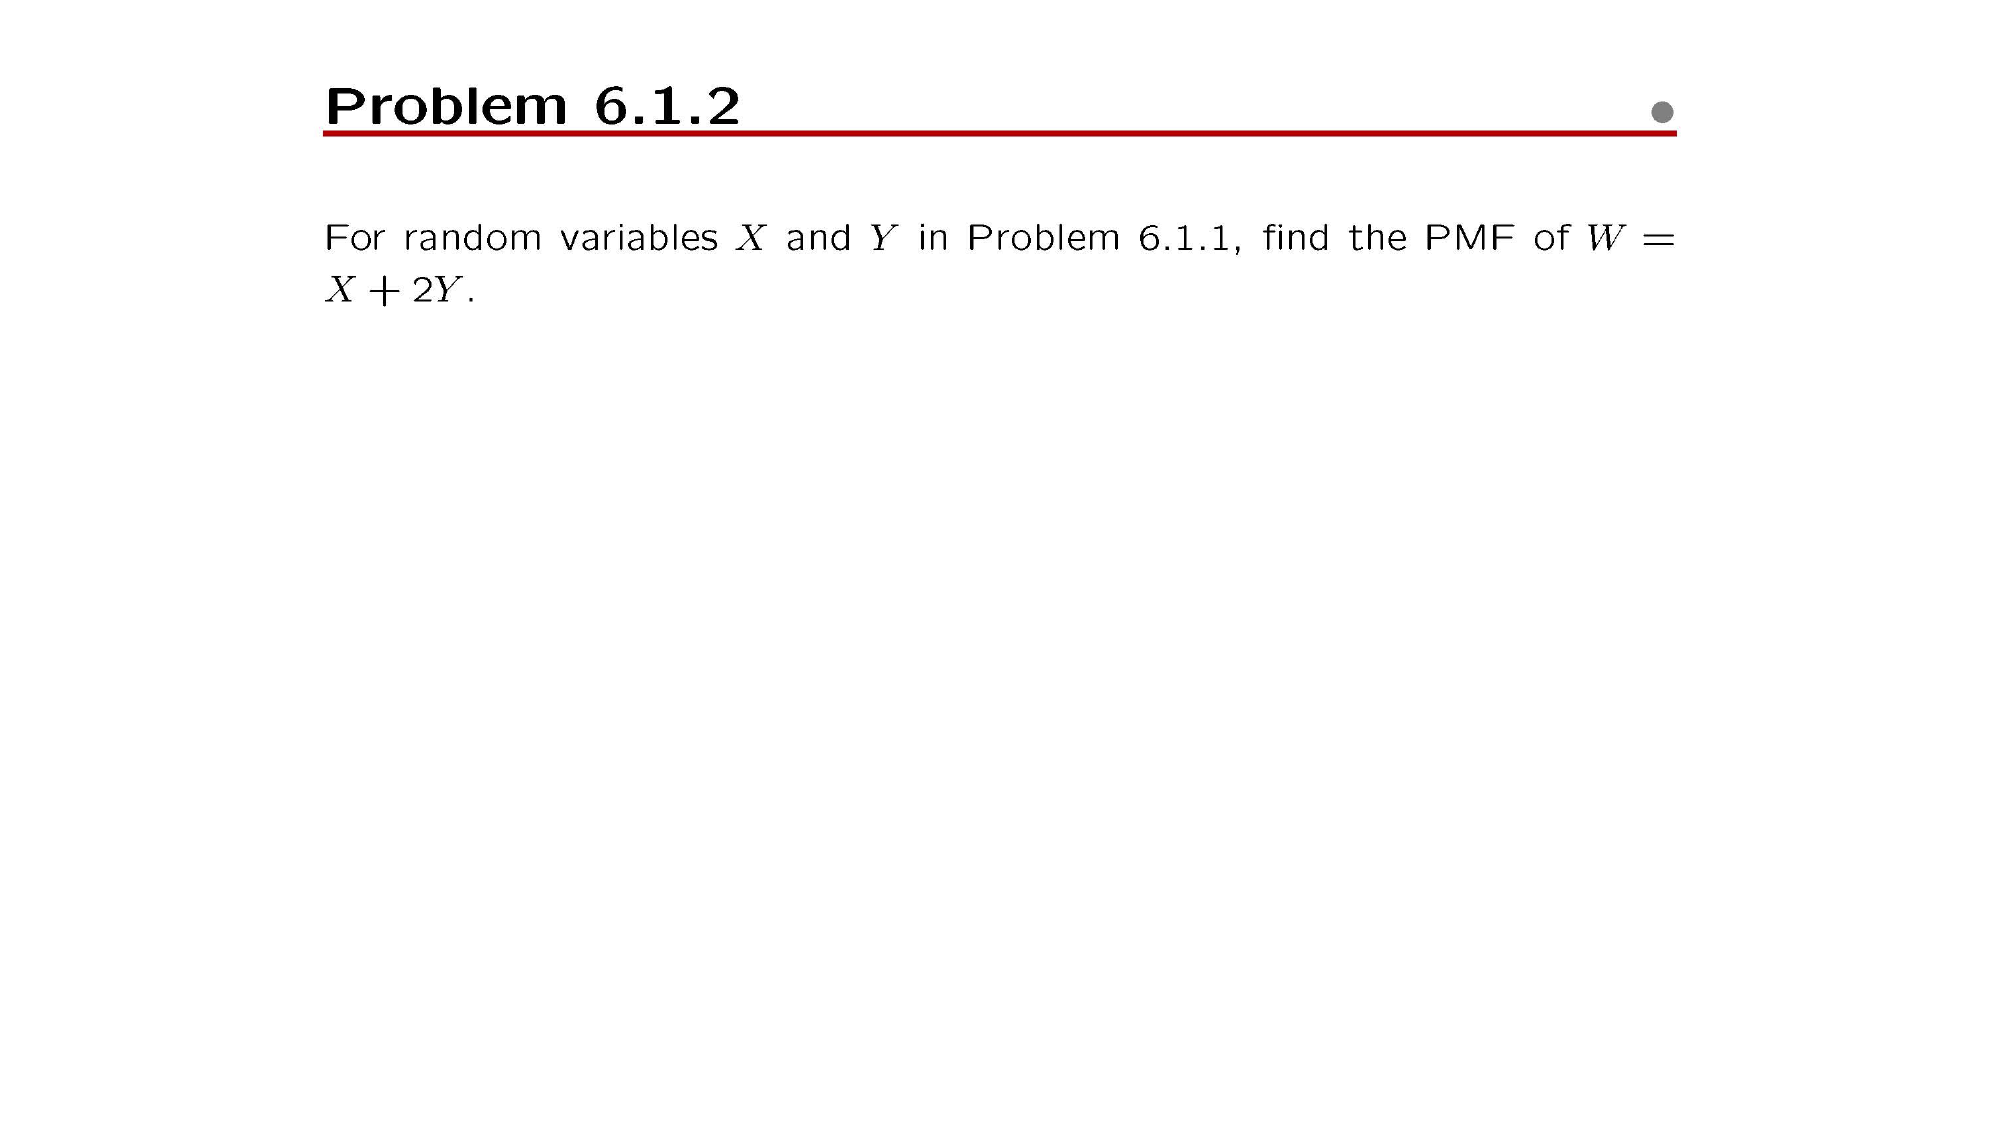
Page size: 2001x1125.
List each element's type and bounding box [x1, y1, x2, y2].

picture [271, 0, 1728, 1125]
